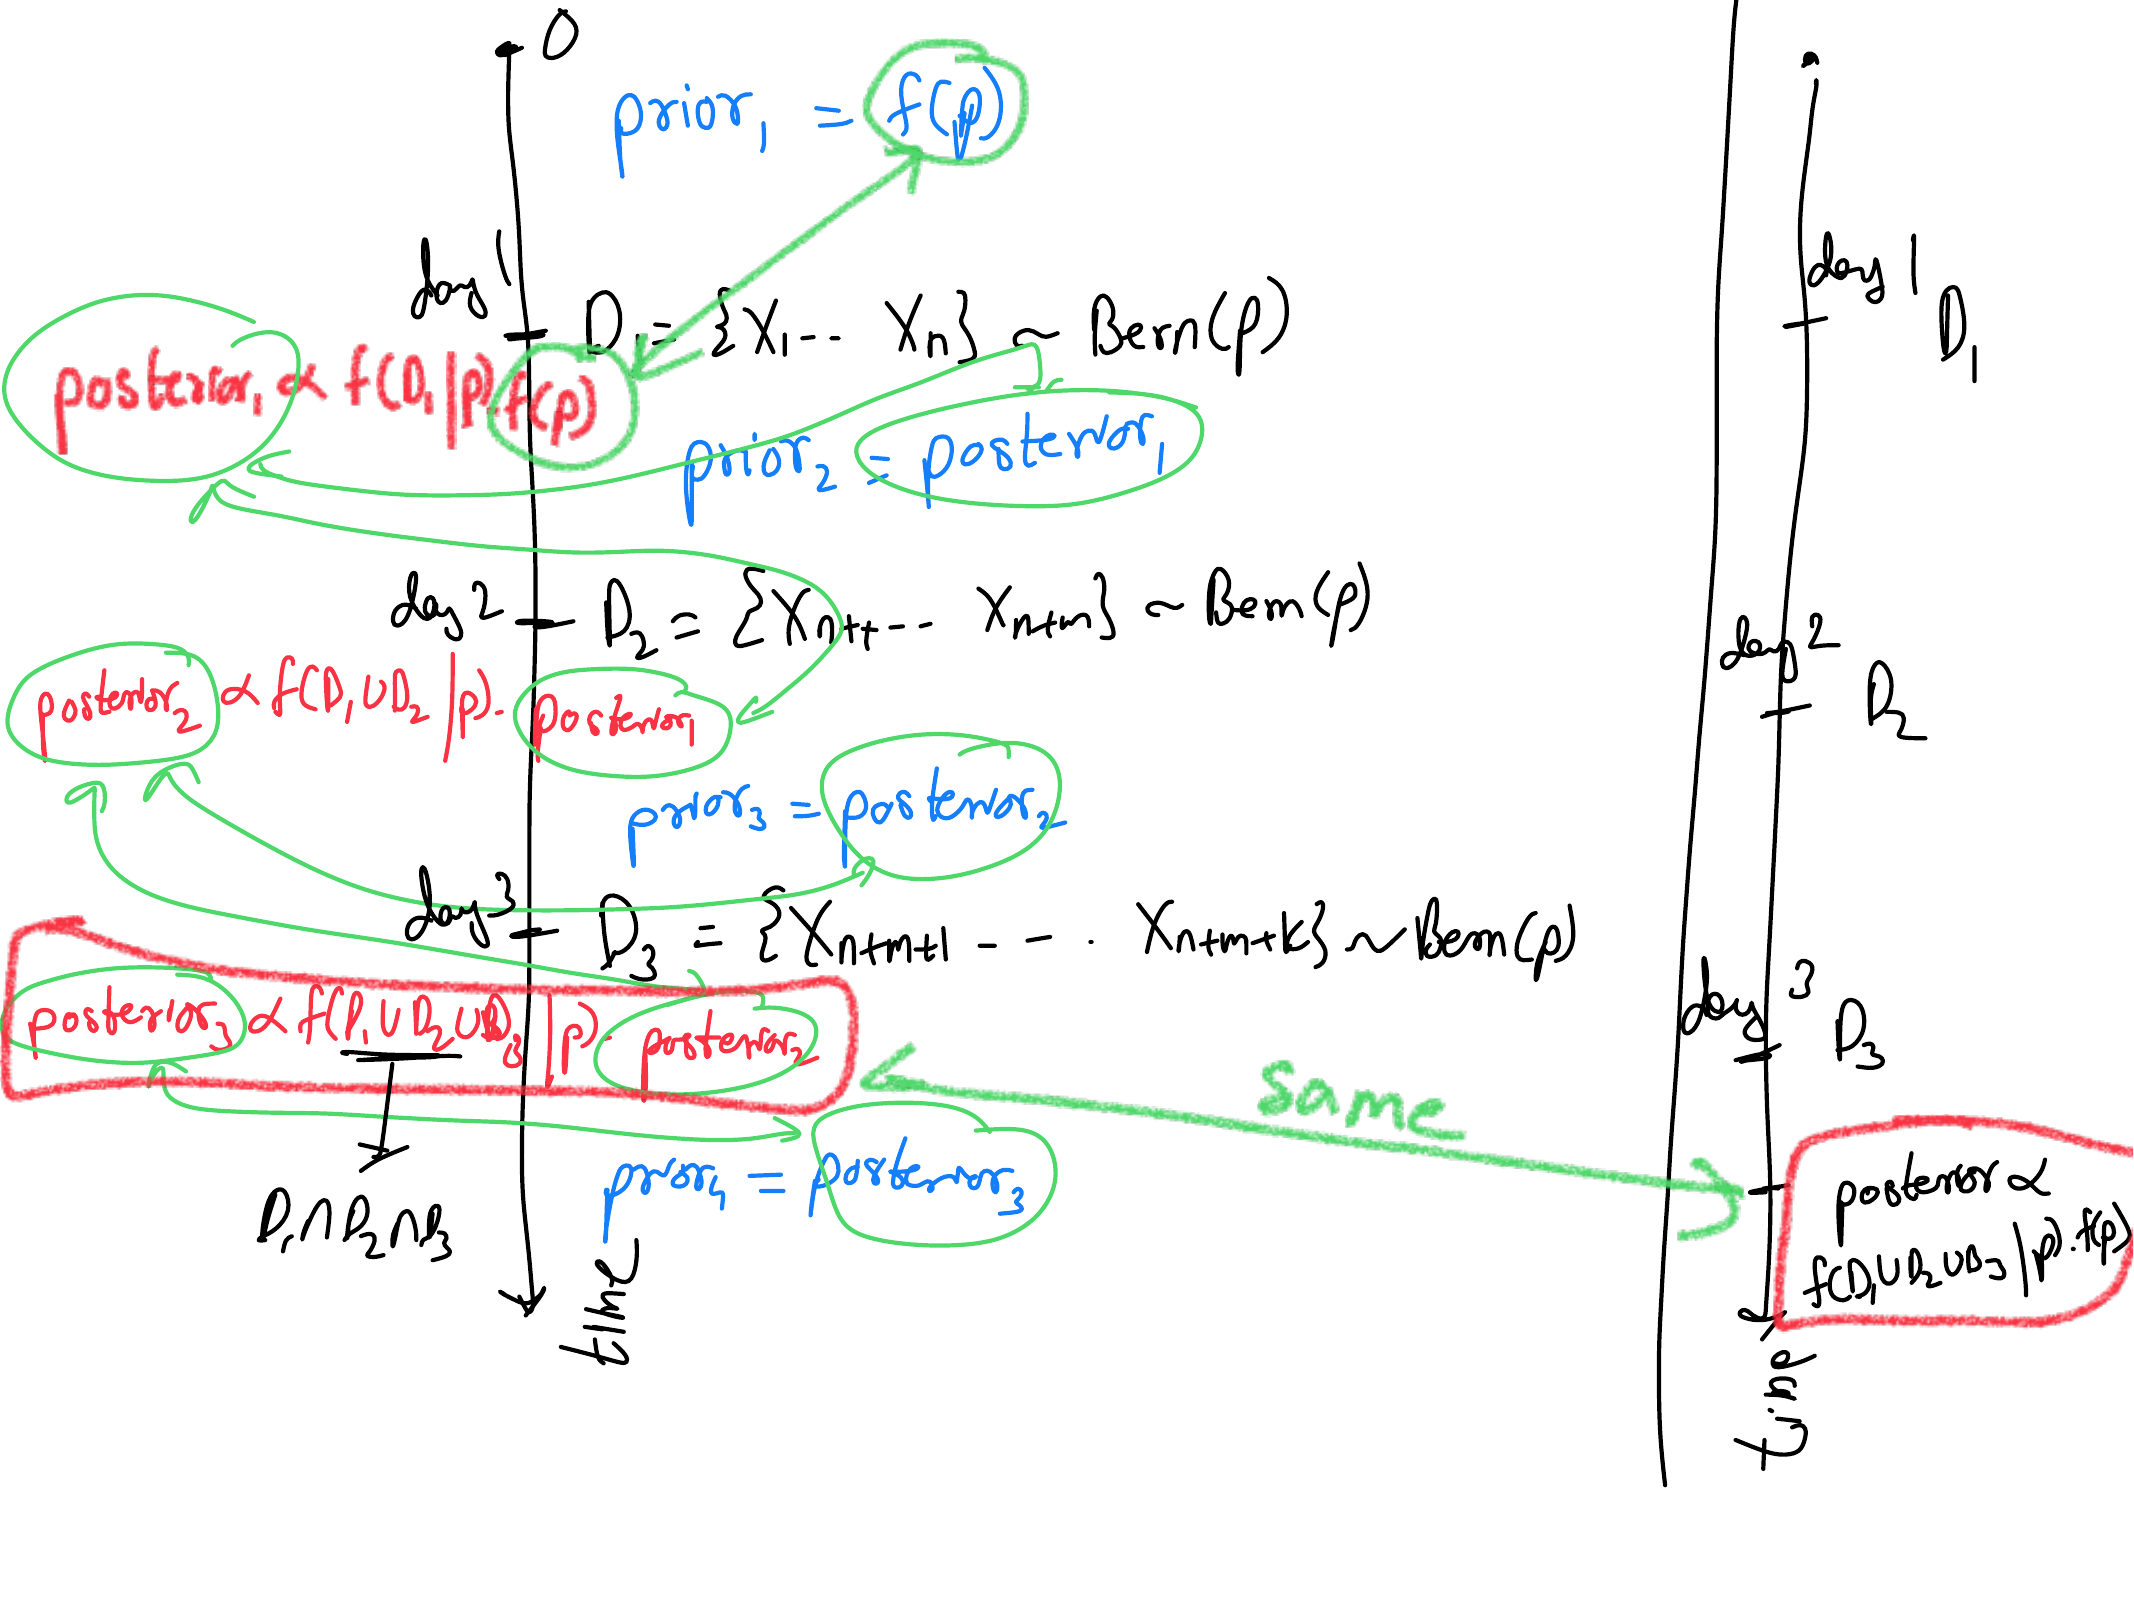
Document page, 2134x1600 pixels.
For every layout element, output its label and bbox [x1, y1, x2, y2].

text_box [0, 38, 1749, 1261]
text_box [496, 0, 2134, 1486]
